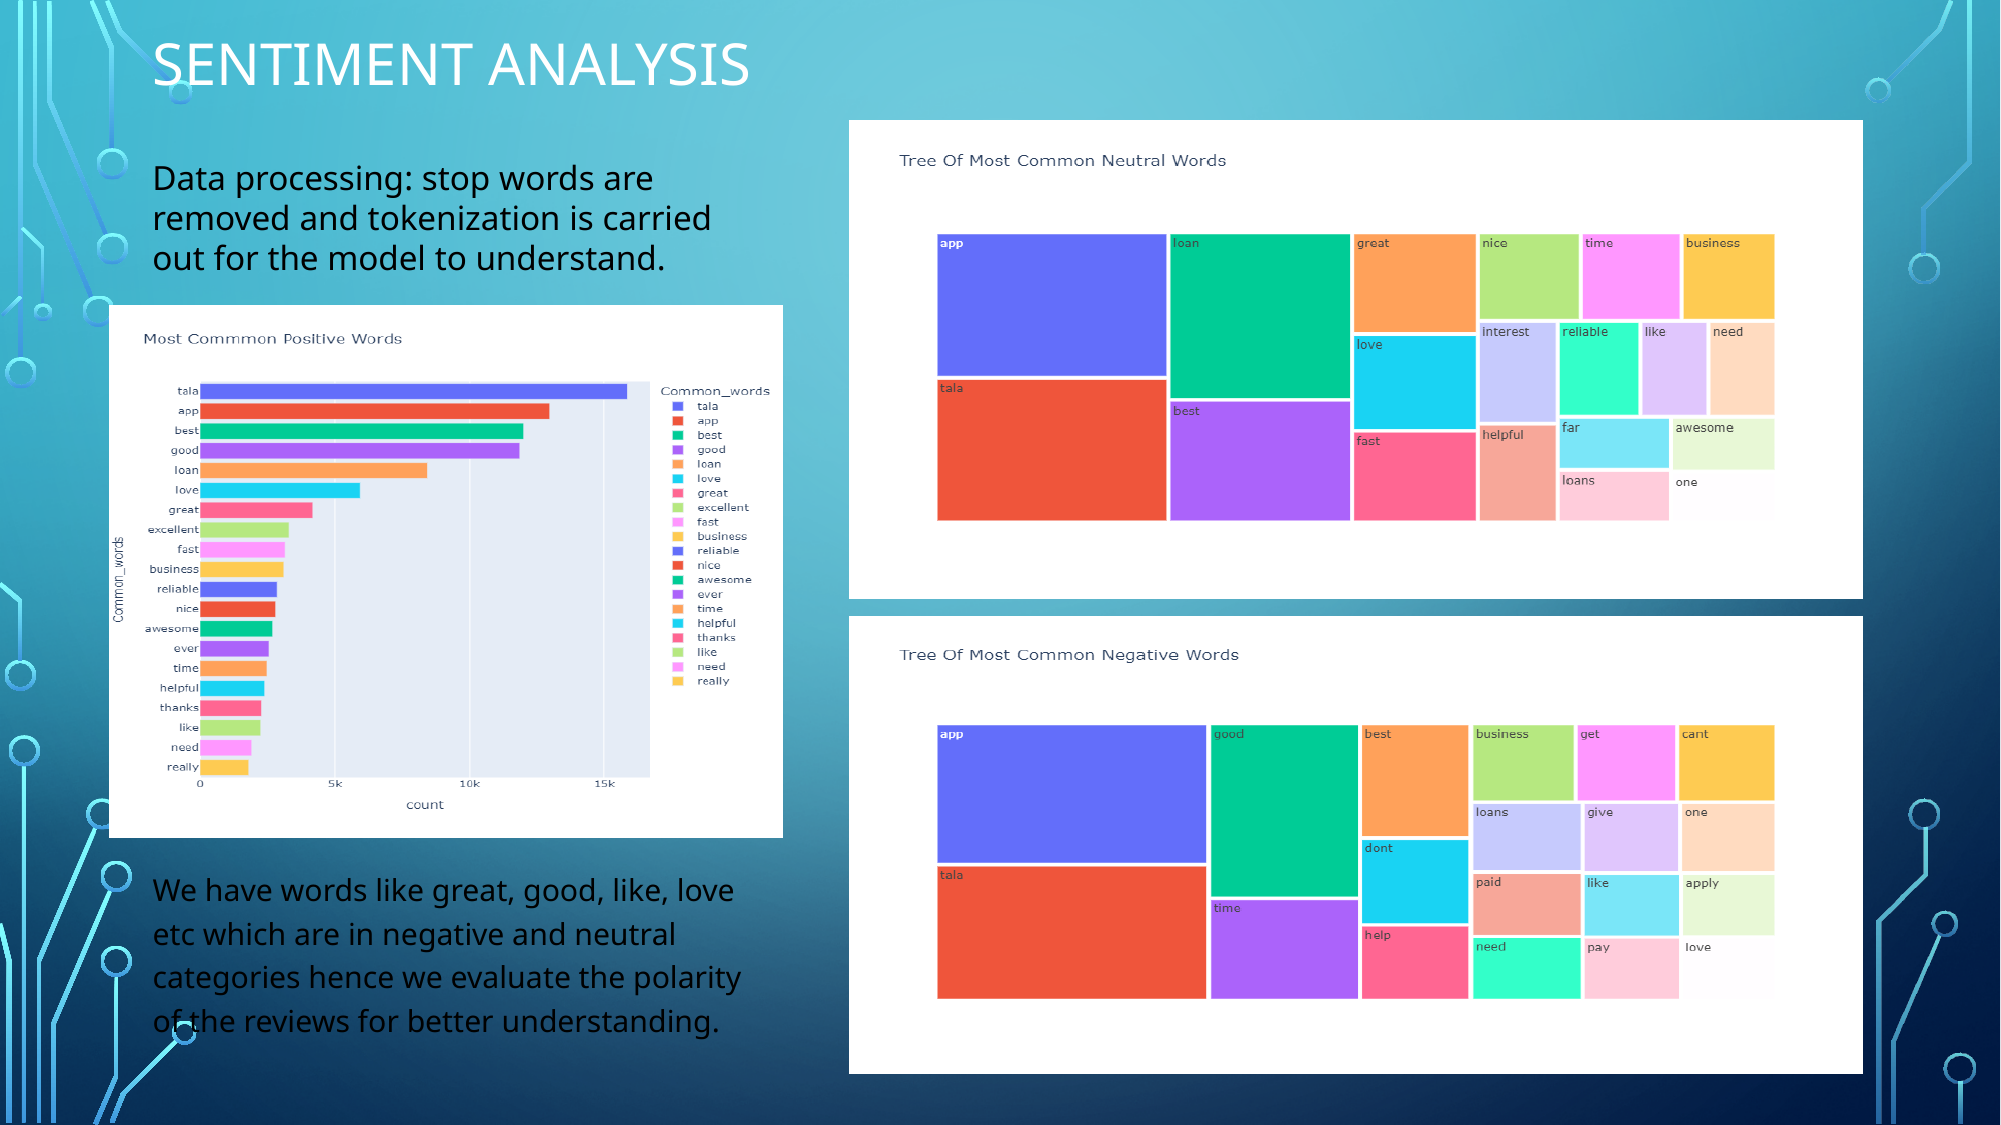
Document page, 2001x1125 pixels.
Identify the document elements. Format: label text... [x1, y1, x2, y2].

list We have words like great, good, like, love etc which are in negative and neutral categories hence we evaluate the polarity of the reviews for better understanding. [137, 856, 783, 1074]
title Sentiment analysis [137, 14, 783, 106]
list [849, 120, 1863, 599]
text_box Data processing: stop words are removed and tokenization is carried out for the model to understand. [137, 149, 783, 285]
picture [109, 305, 783, 838]
picture [849, 616, 1863, 1074]
